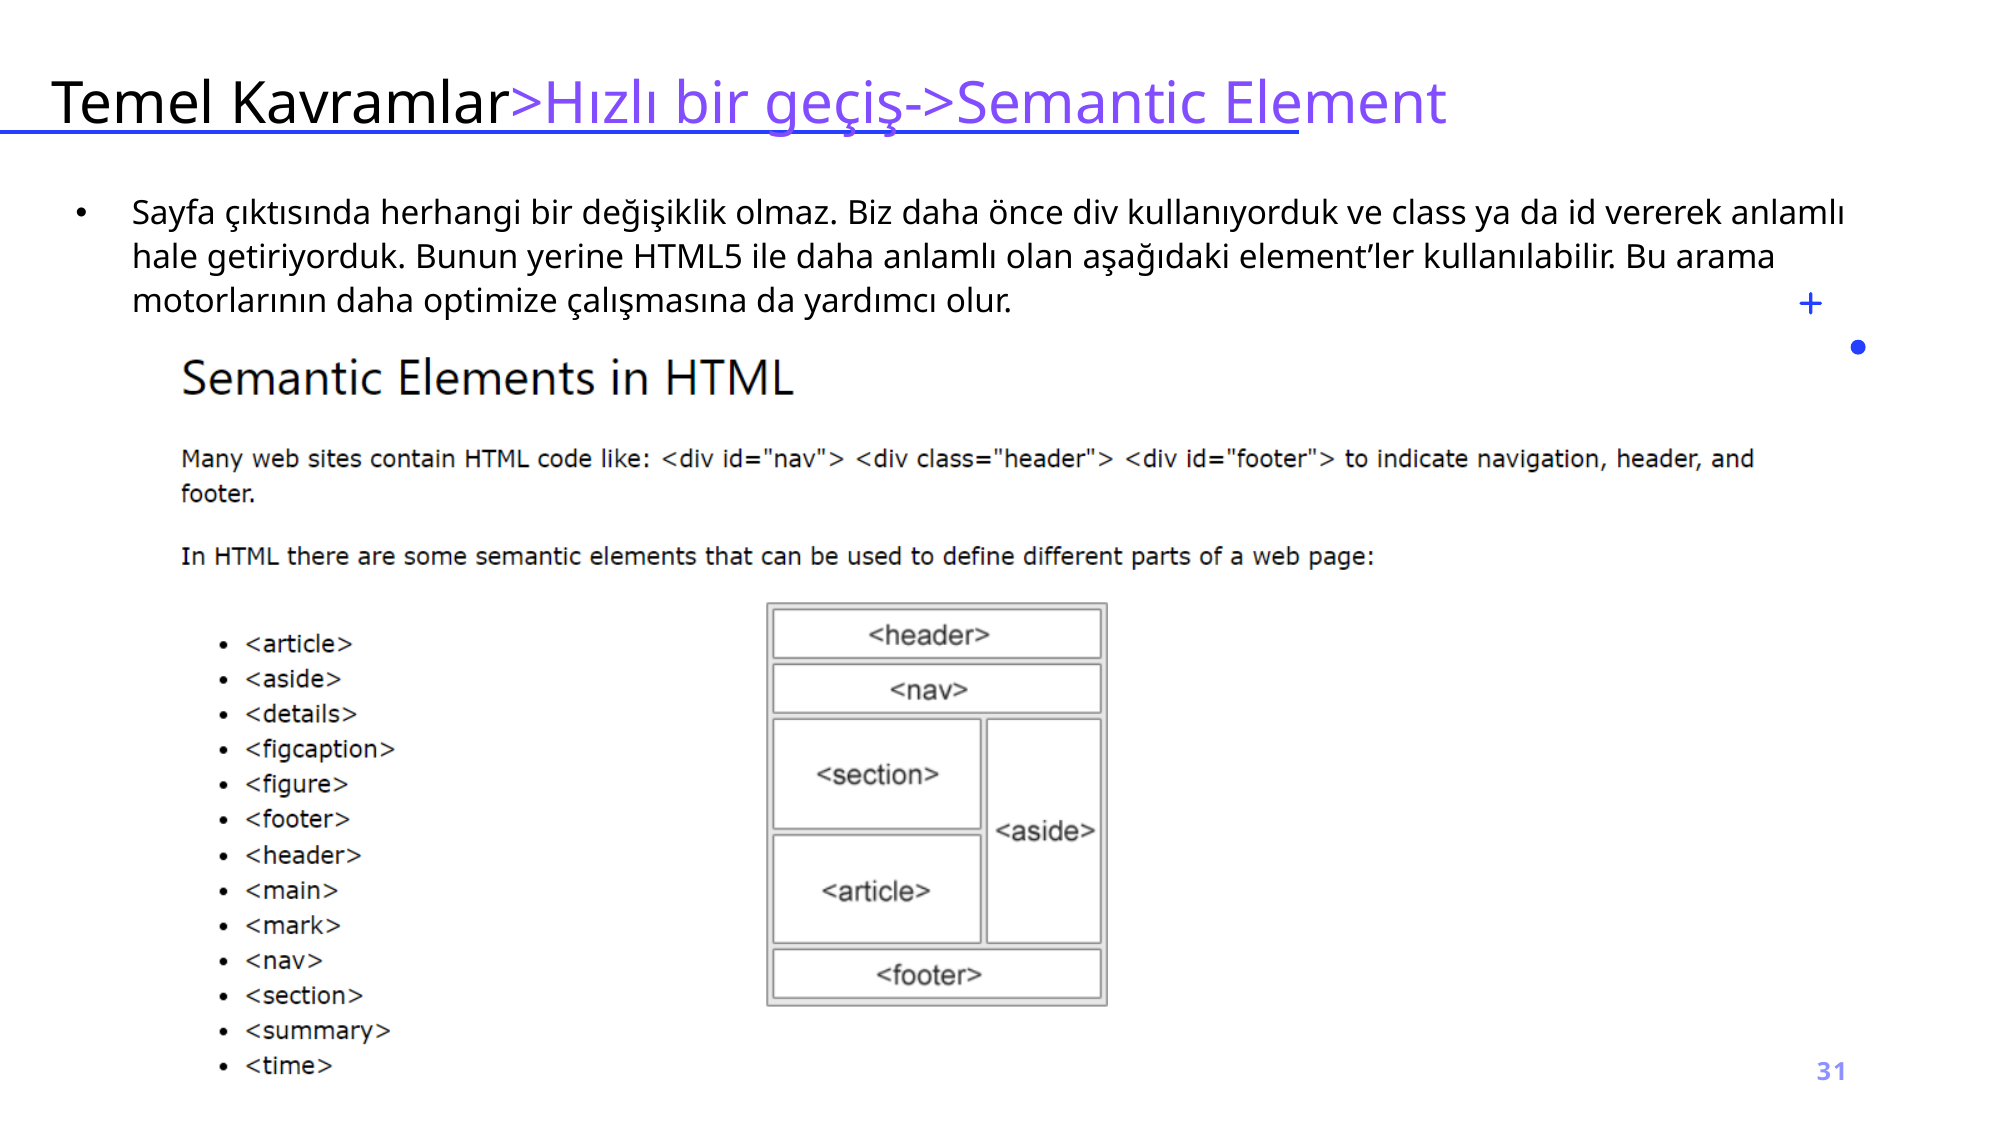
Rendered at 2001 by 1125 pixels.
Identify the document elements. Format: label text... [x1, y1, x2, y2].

title Temel Kavramlar>Hızlı bir geçiş->Semantic Element [36, 49, 1792, 144]
list Sayfa çıktısında herhangi bir değişiklik olmaz. Biz daha önce div kullanıyorduk ve class ya da id vererek anlamlı hale getiriyorduk. Bunun yerine HTML5 ile daha anlamlı olan aşağıdaki element’ler kullanılabilir. Bu arama motorlarının daha optimize çalışmasına da yardımcı olur. [60, 180, 1896, 1056]
picture [146, 351, 1781, 1103]
slide_number 31 [1781, 1056, 1863, 1103]
